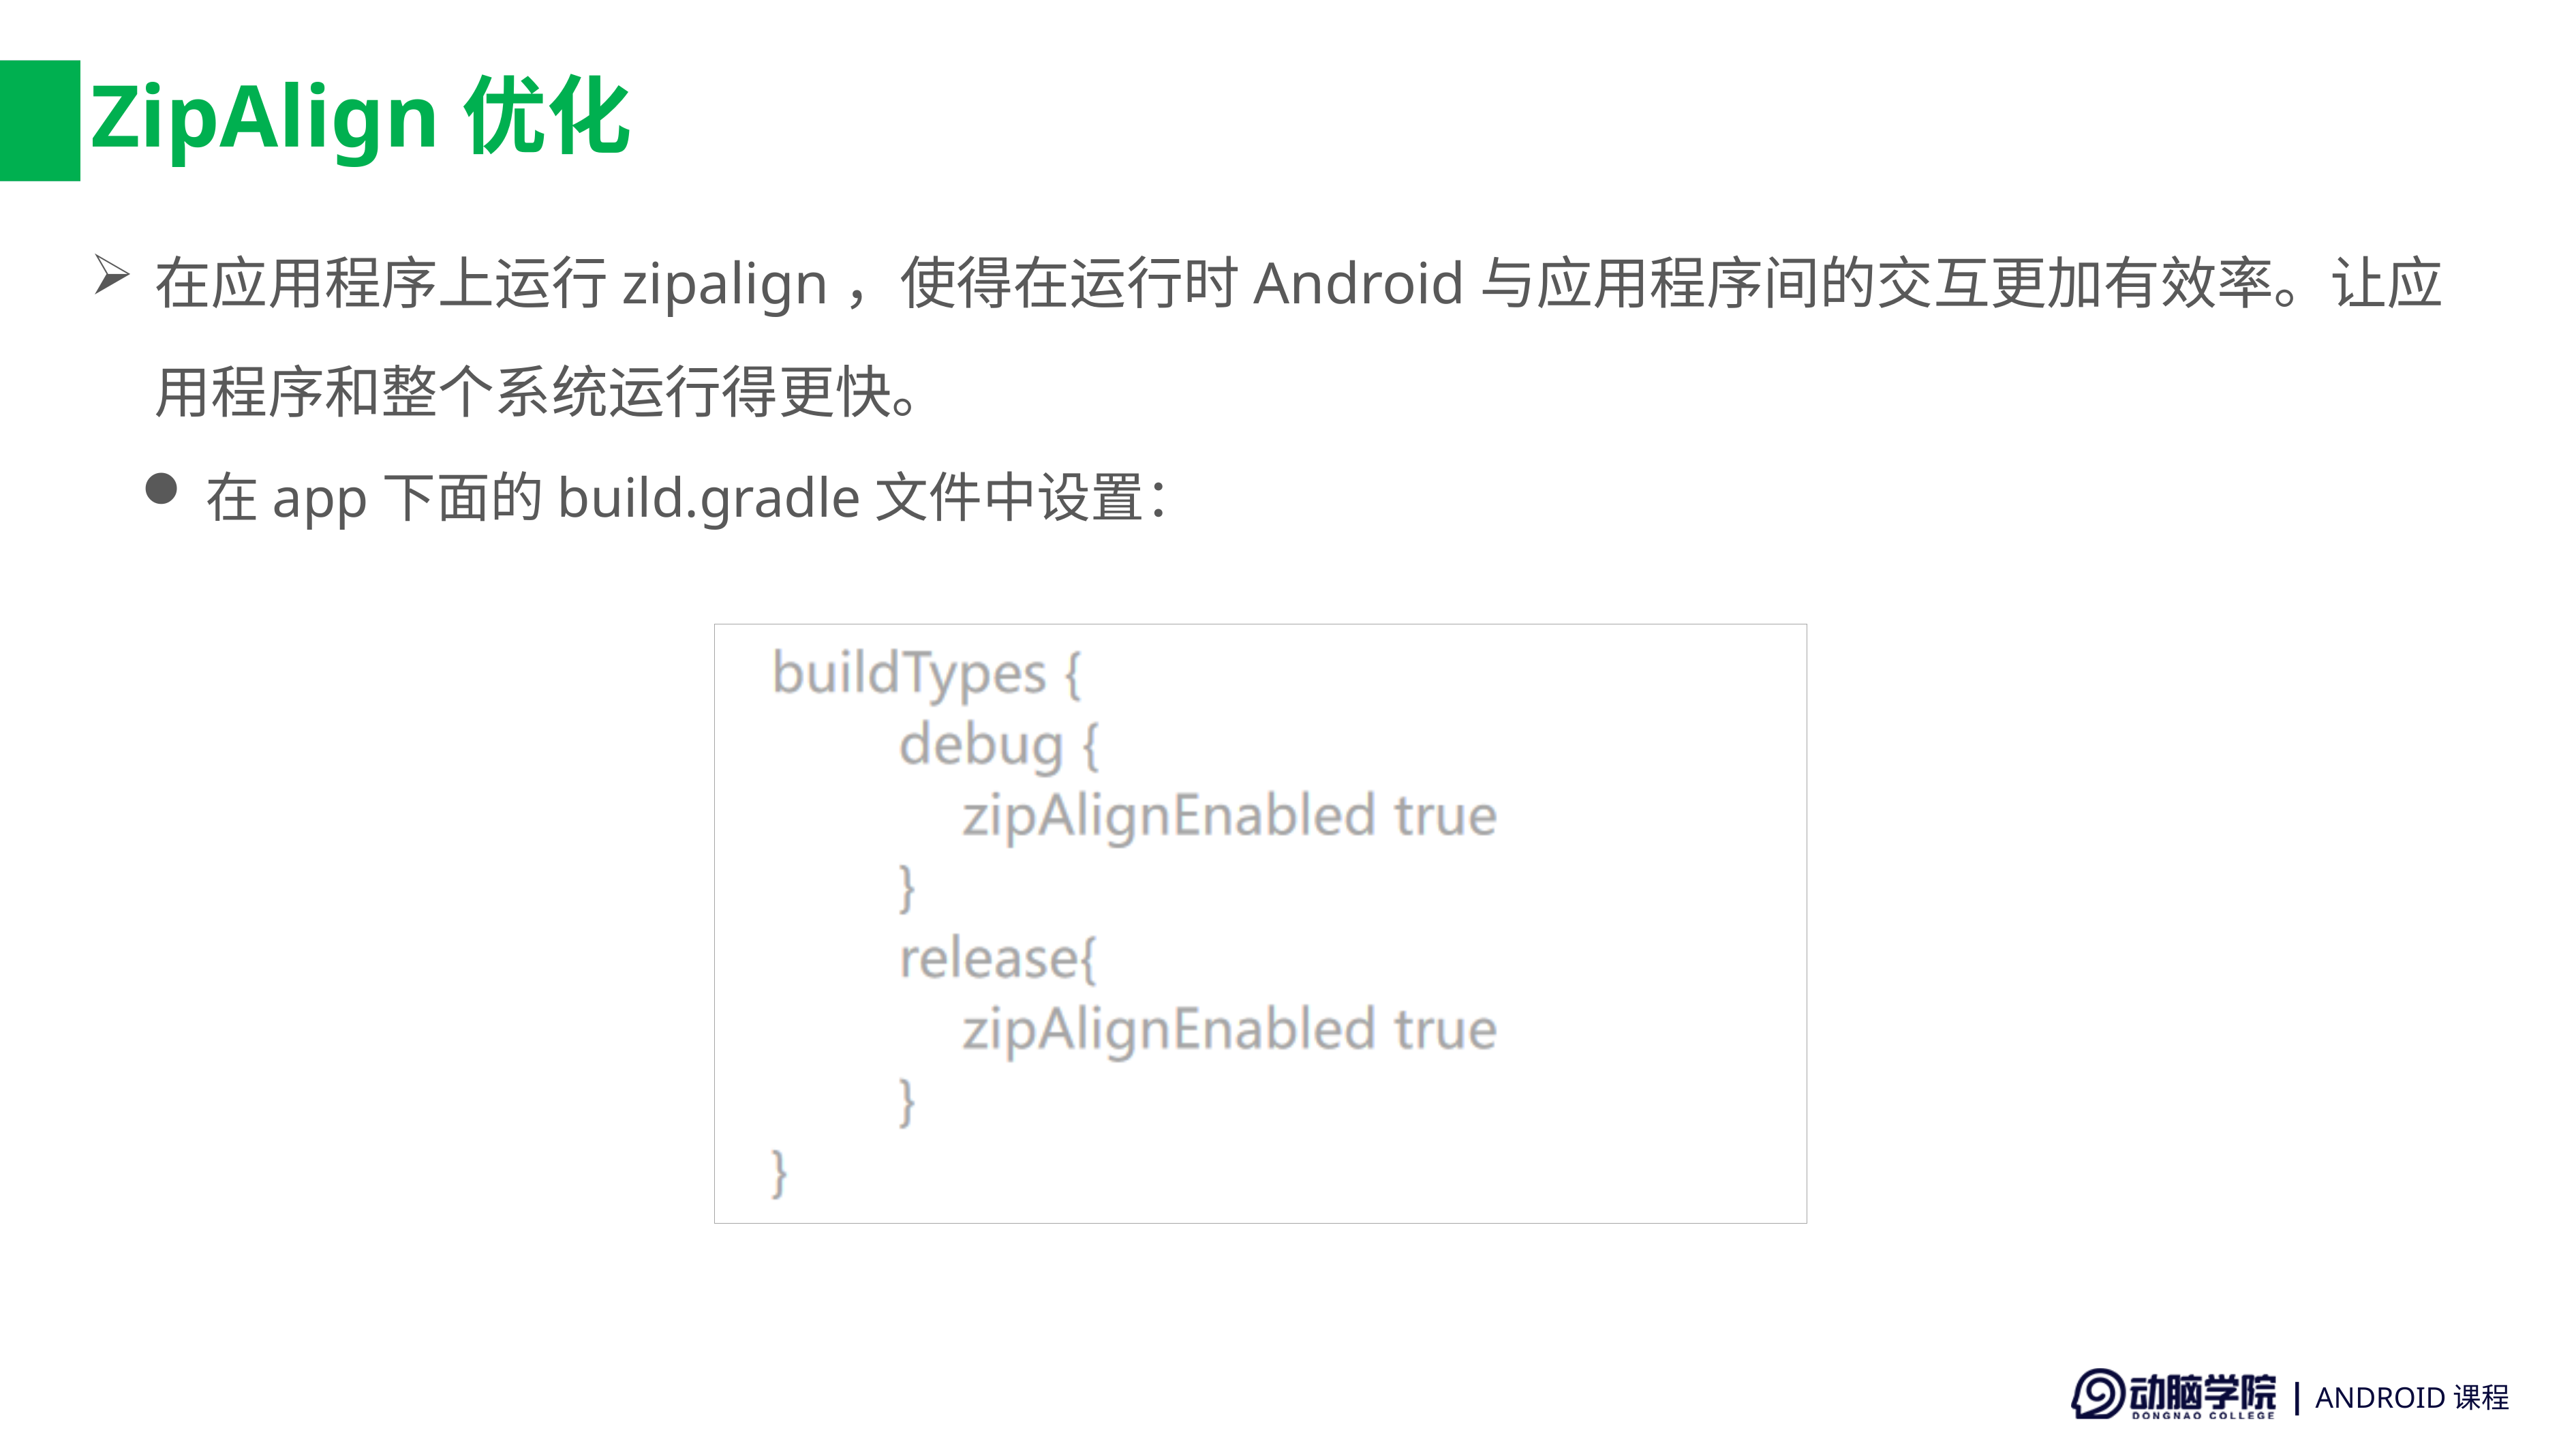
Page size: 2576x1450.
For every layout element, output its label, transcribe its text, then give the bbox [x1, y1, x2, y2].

picture [714, 624, 1807, 1224]
text_box 在应用程序上运行zipalign，使得在运行时Android与应用程序间的交互更加有效率。让应用程序和整个系统运行得更快。 在app下面的build.gradle文件中设置： [80, 201, 2502, 637]
title ZipAlign优化 [80, 58, 2496, 181]
picture [2071, 1368, 2278, 1421]
